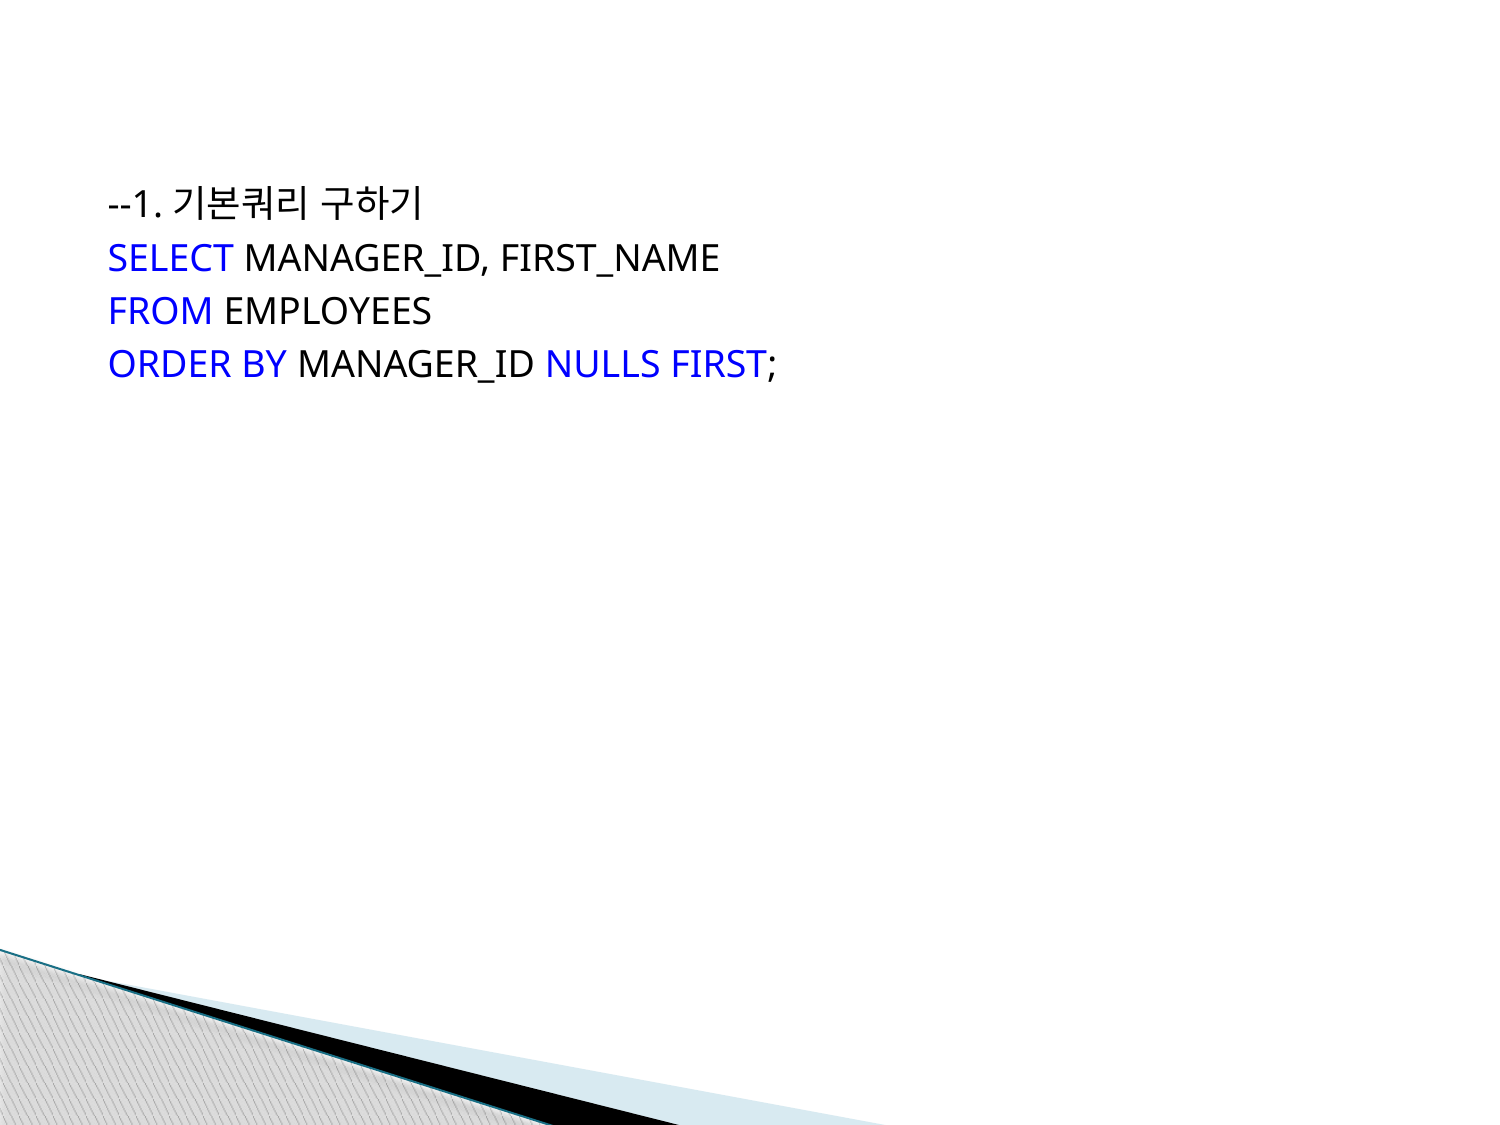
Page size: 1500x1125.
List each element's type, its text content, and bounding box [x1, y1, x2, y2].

list --1.기본쿼리 구하기 SELECT MANAGER_ID, FIRST_NAME FROM EMPLOYEES ORDER BY MANAGER_ID NULLS FIRST; [75, 66, 1425, 1067]
